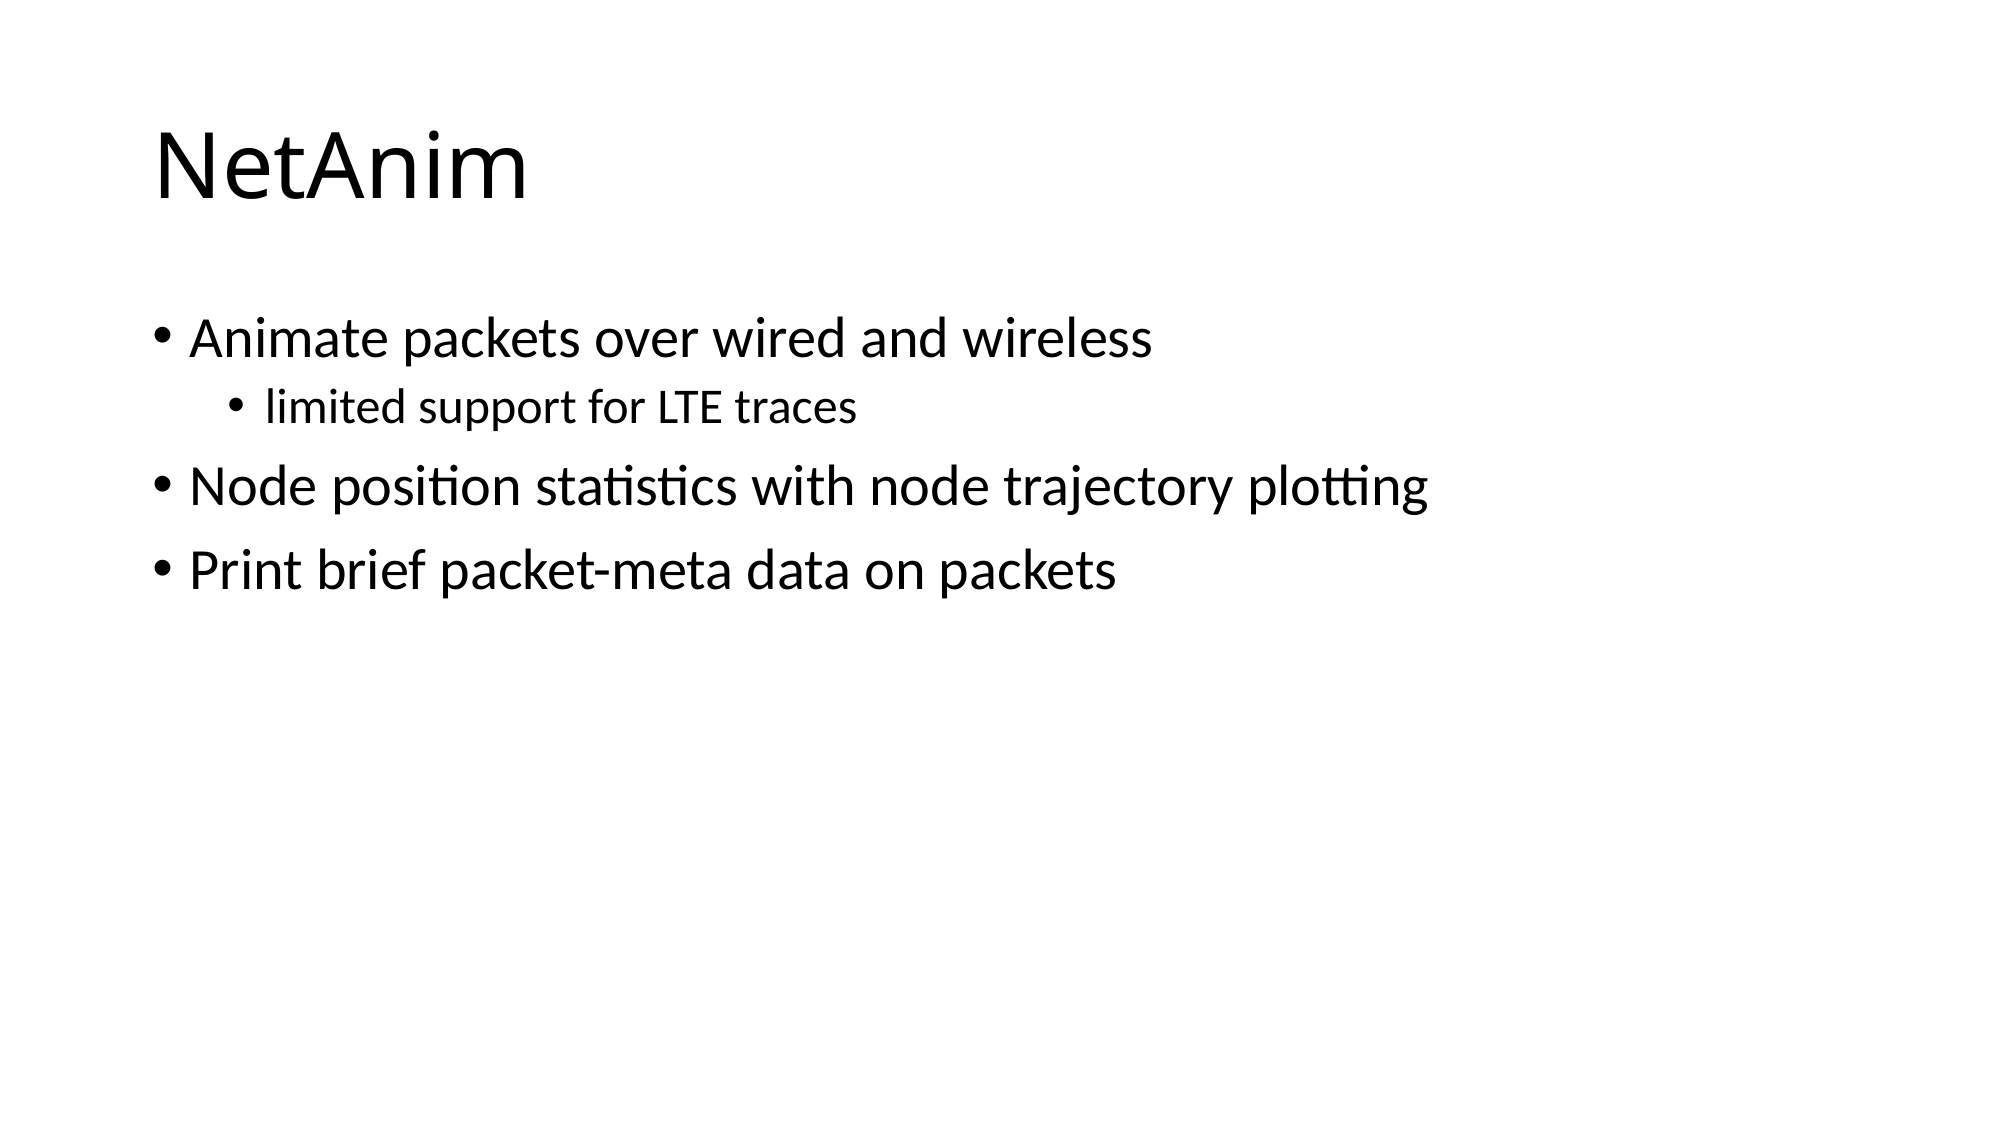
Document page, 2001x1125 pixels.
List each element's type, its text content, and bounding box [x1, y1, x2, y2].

list Animate packets over wired and wireless limited support for LTE traces Node position statistics with node trajectory plotting Print brief packet-meta data on packets [137, 299, 1863, 1014]
title NetAnim [137, 59, 1863, 278]
